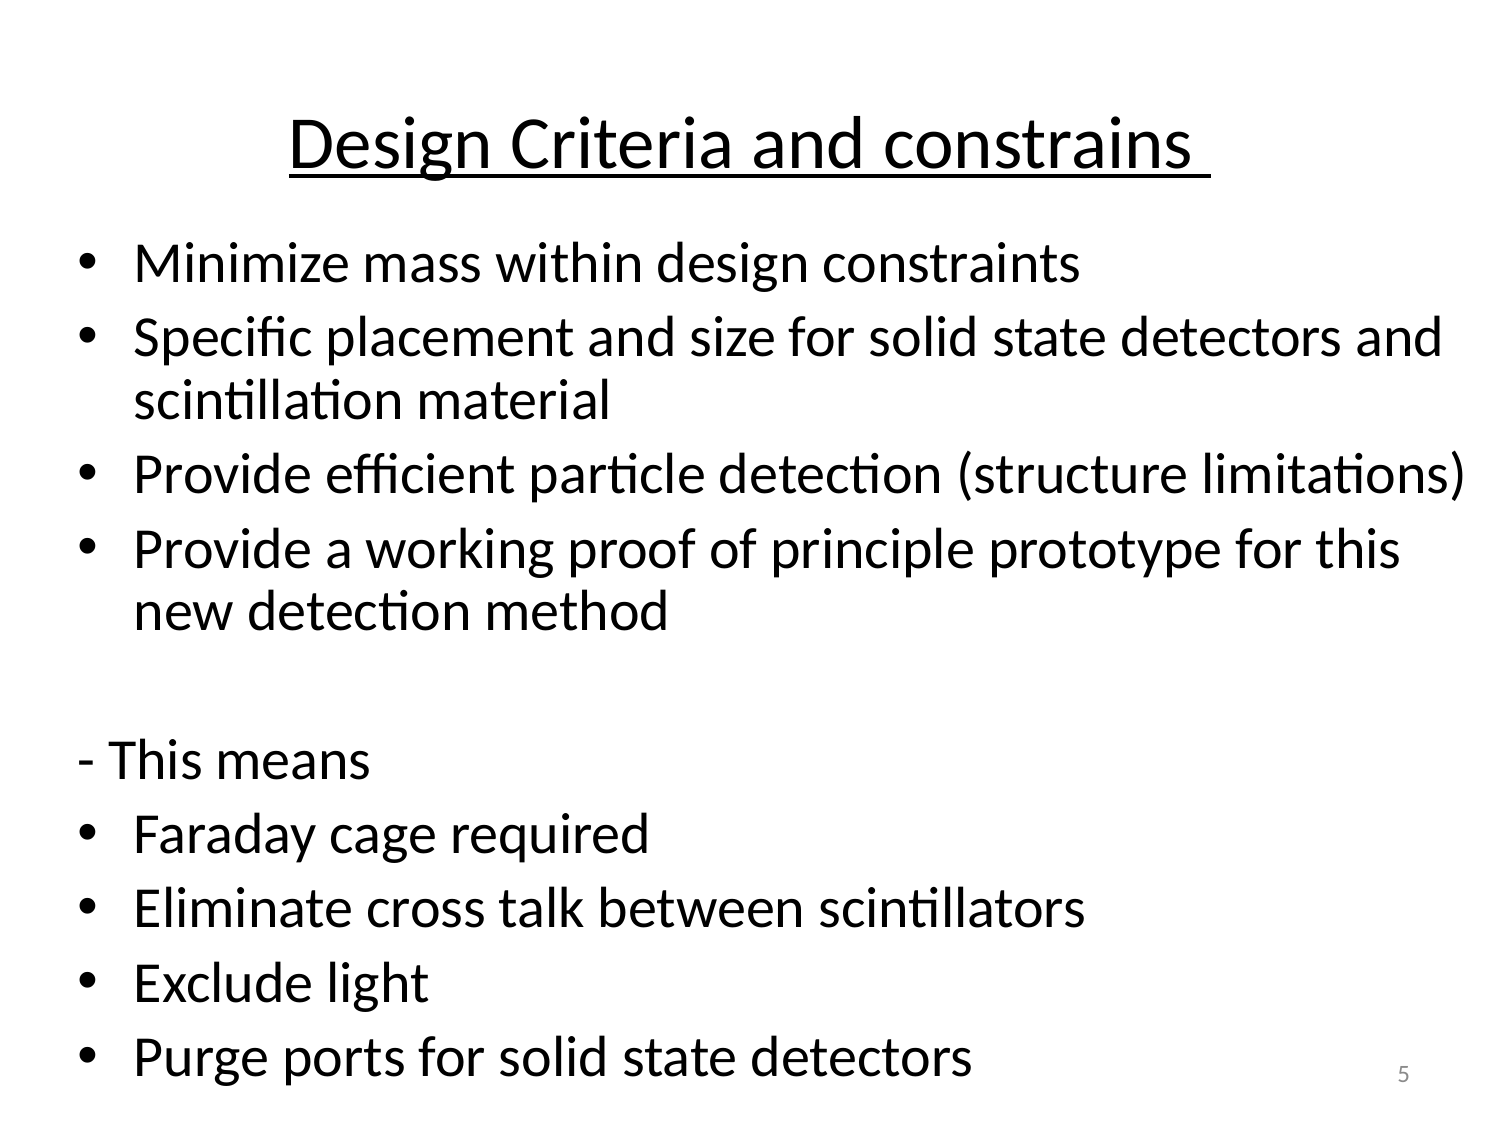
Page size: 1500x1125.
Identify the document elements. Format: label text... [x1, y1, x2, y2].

slide_number 5 [1074, 1042, 1425, 1103]
title Design Criteria and constrains [75, 45, 1425, 224]
list Minimize mass within design constraints Specific placement and size for solid state detectors and scintillation material Provide efficient particle detection (structure limitations) Provide a working proof of principle prototype for this new detection method - This means Faraday cage required Eliminate cross talk between scintillators Exclude light Purge ports for solid state detectors [62, 224, 1500, 1125]
